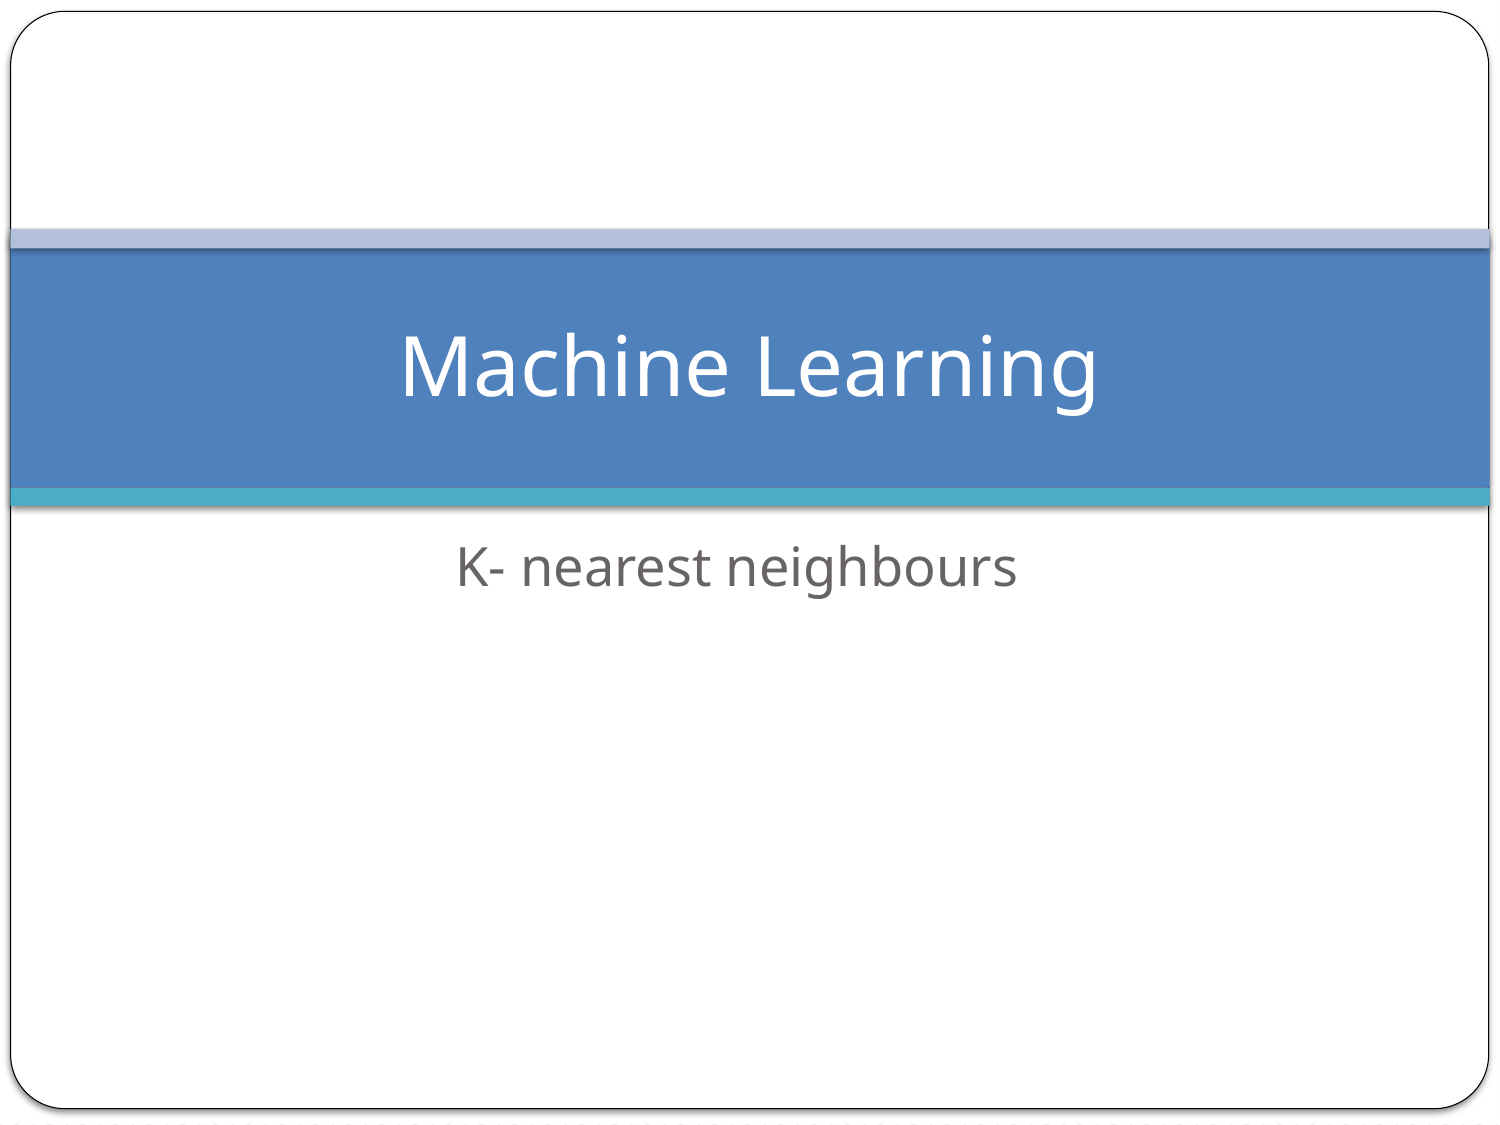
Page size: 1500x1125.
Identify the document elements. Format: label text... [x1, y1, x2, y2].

text_box K- nearest neighbours [212, 524, 1262, 787]
text_box Machine Learning [75, 246, 1425, 488]
